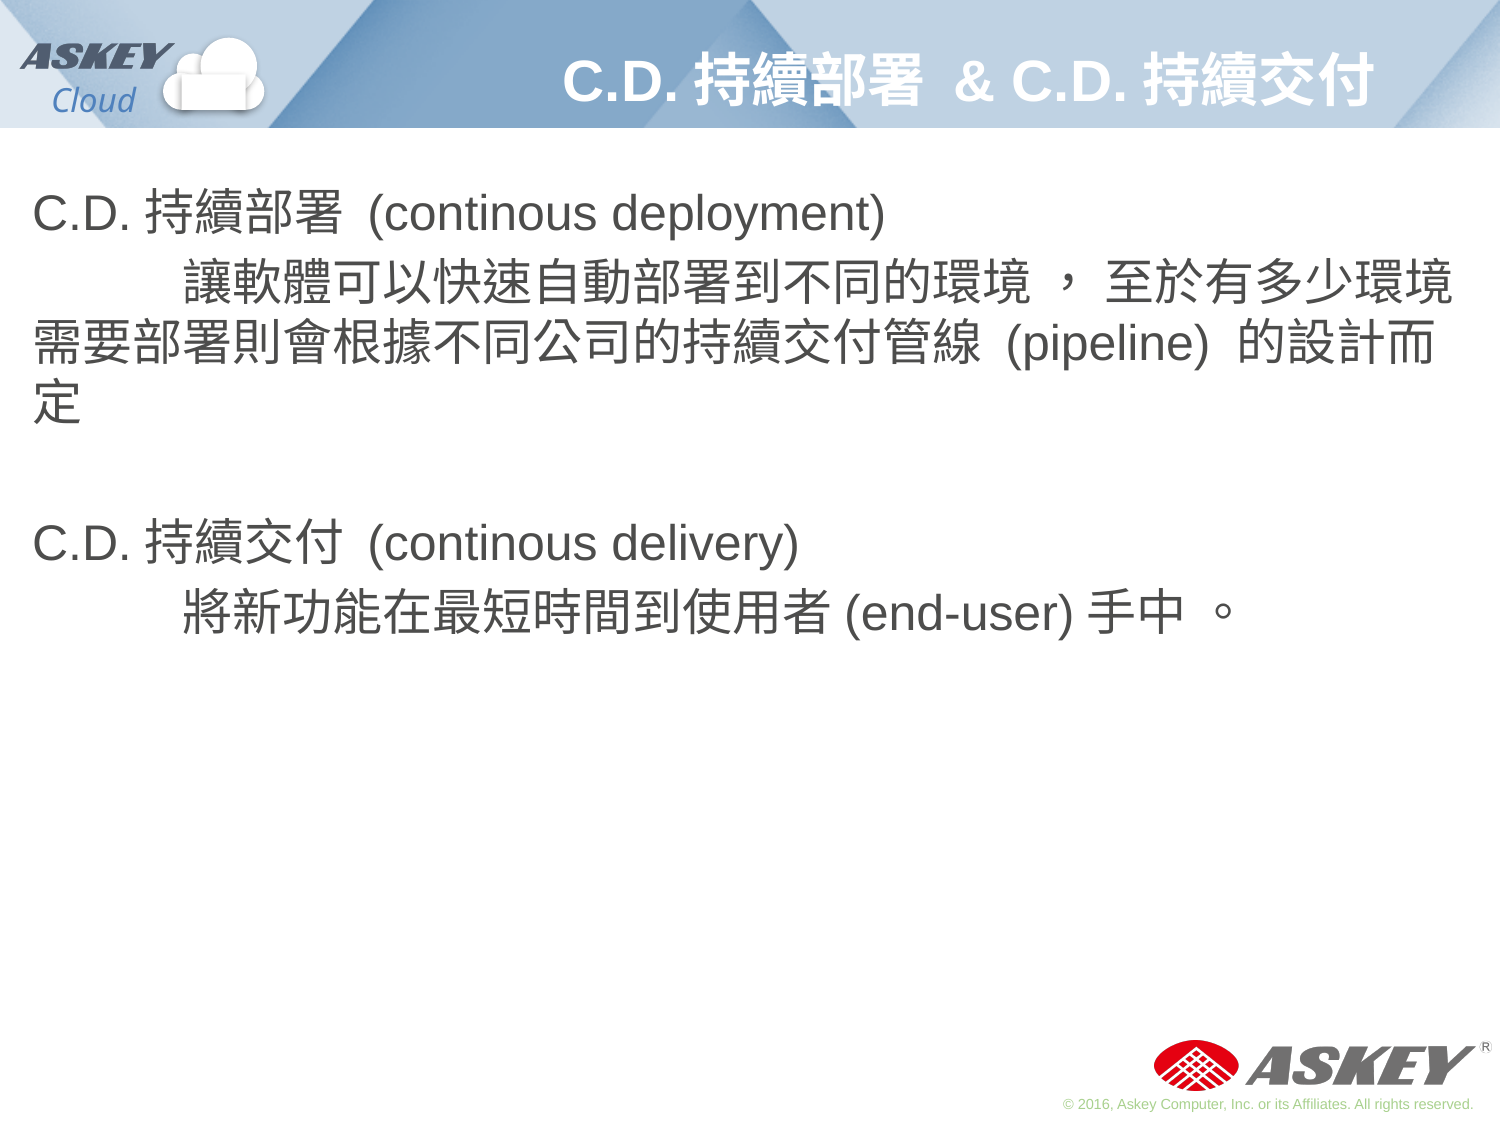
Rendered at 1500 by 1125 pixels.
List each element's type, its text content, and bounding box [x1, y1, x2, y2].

list C.D.持續部署 (continous deployment) 讓軟體可以快速自動部署到不同的環境 ， 至於有多少環境需要部署則會根據不同公司的持續交付管線 (pipeline) 的設計而定 C.D.持續交付 (continous delivery) 將新功能在最短時間到使用者(end-user)手中 。 [17, 173, 1477, 774]
title C.D.持續部署 & C.D.持續交付 [304, 0, 1404, 156]
picture [1154, 1040, 1492, 1091]
